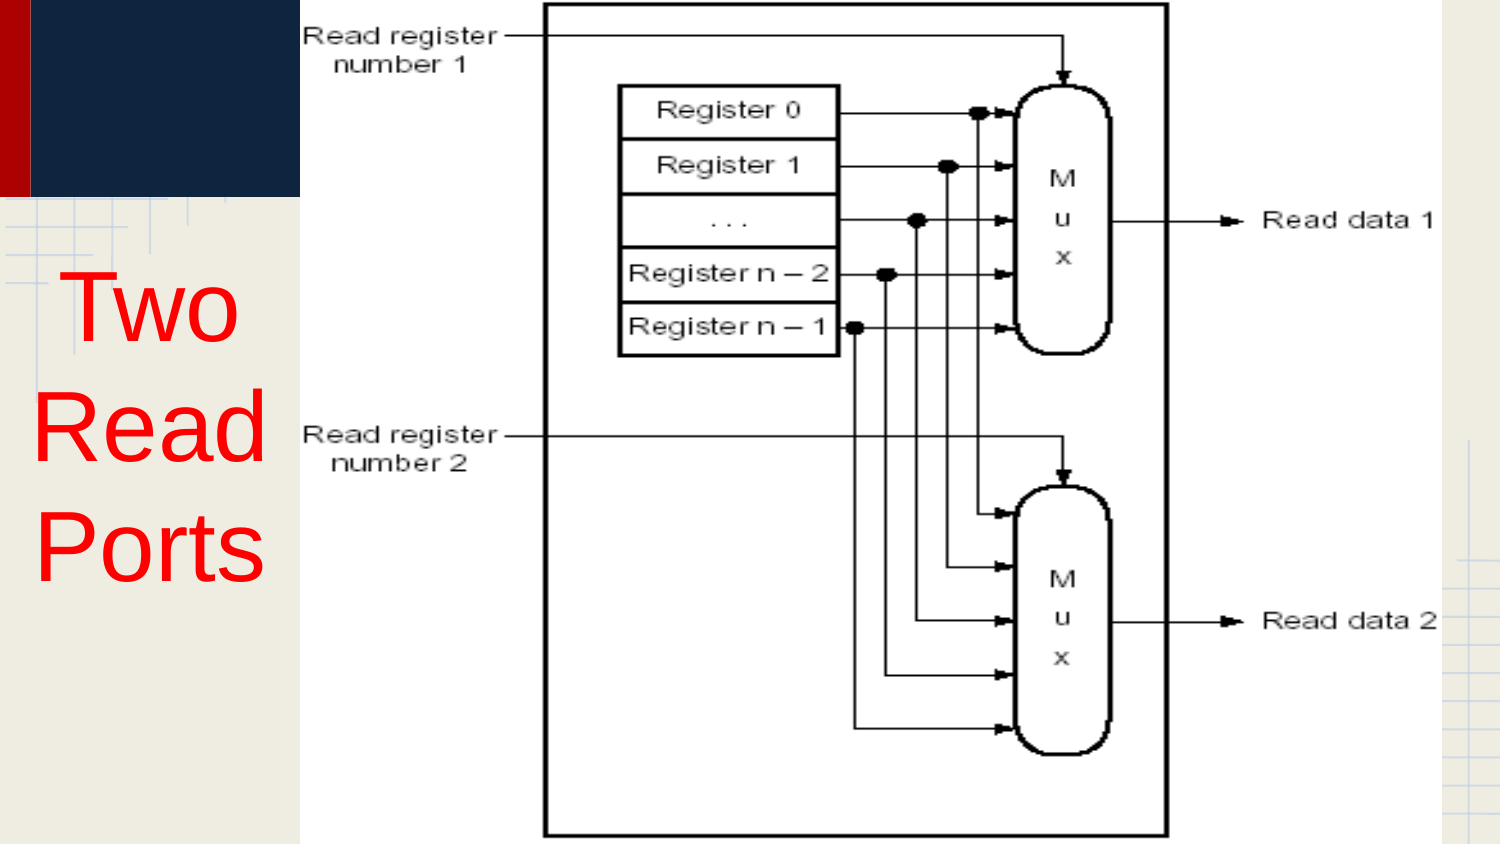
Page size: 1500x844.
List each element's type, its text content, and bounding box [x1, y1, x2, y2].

picture [299, 0, 1442, 844]
text_box Two Read Ports [0, 0, 297, 844]
